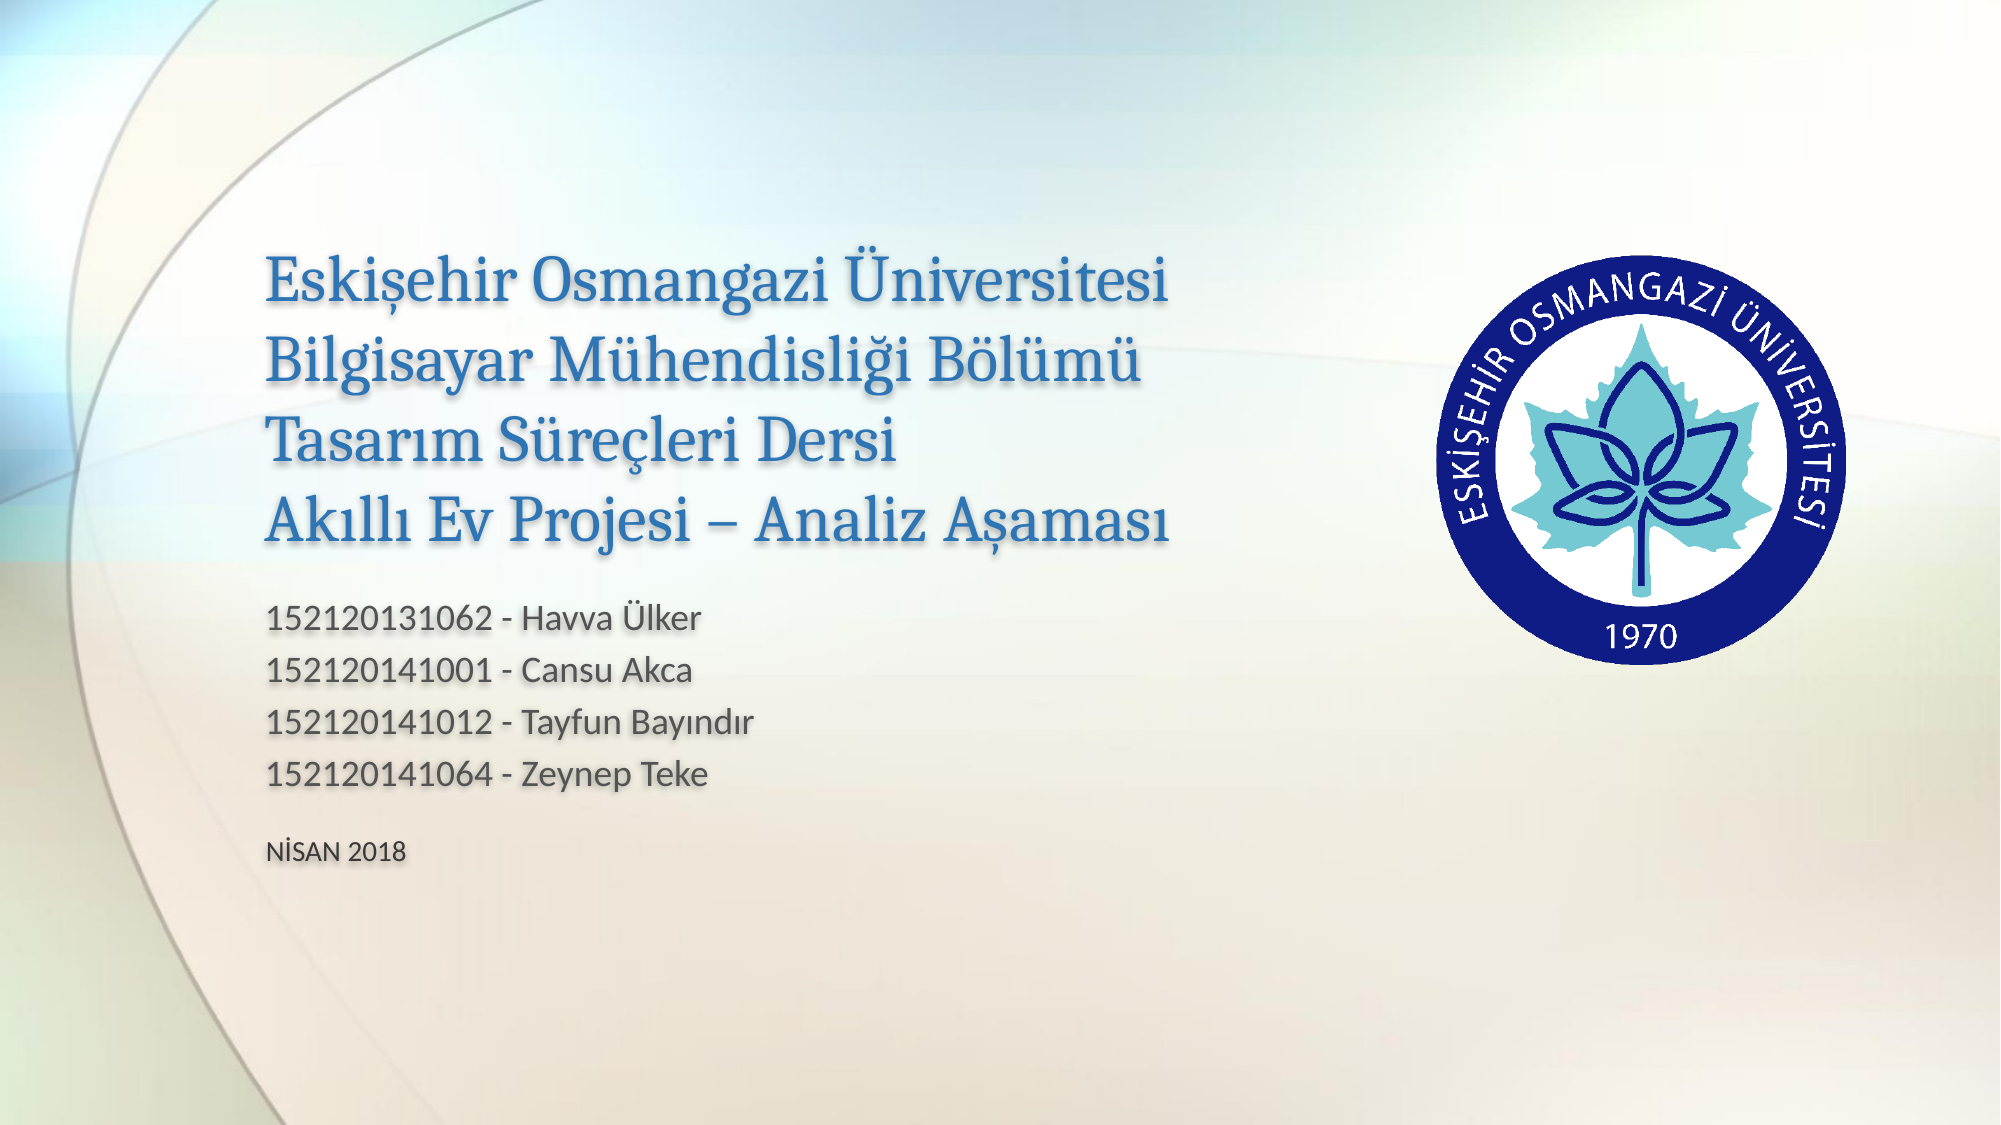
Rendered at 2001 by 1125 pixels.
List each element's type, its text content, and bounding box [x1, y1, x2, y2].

title Eskişehir Osmangazi Üniversitesi Bilgisayar Mühendisliği Bölümü Tasarım Süreçleri Dersi Akıllı Ev Projesi – Analiz Aşaması [249, 170, 1750, 563]
picture [0, 0, 2001, 1125]
subtitle 152120131062 - Havva Ülker 152120141001 - Cansu Akca 152120141012 - Tayfun Bayındır 152120141064 - Zeynep Teke [249, 590, 1750, 863]
text_box NİSAN 2018 [238, 824, 434, 875]
